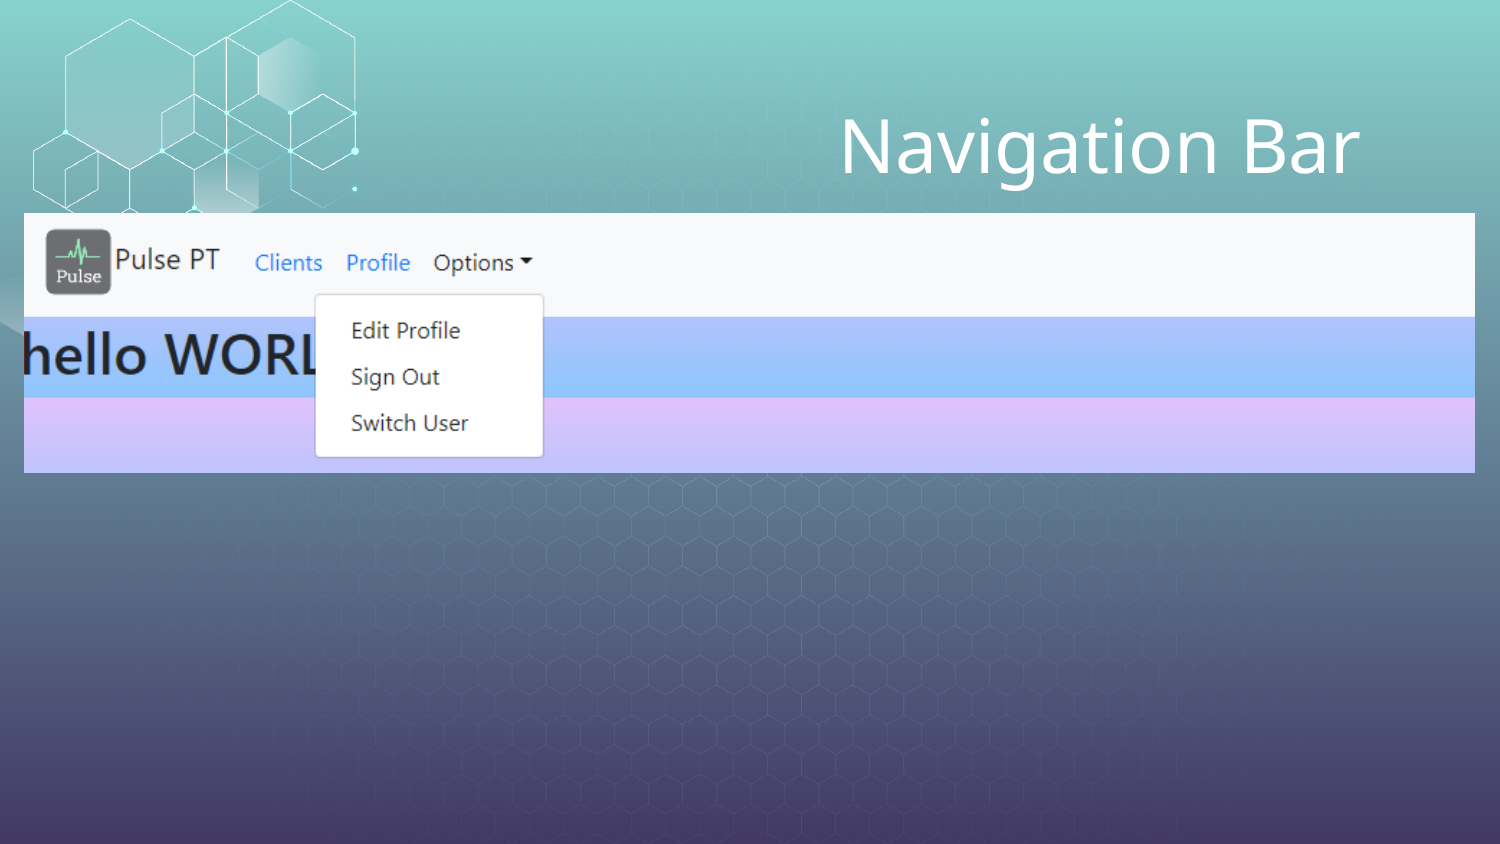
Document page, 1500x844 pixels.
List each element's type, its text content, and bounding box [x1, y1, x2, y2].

picture [0, 0, 1476, 844]
title Navigation Bar [0, 83, 1378, 194]
